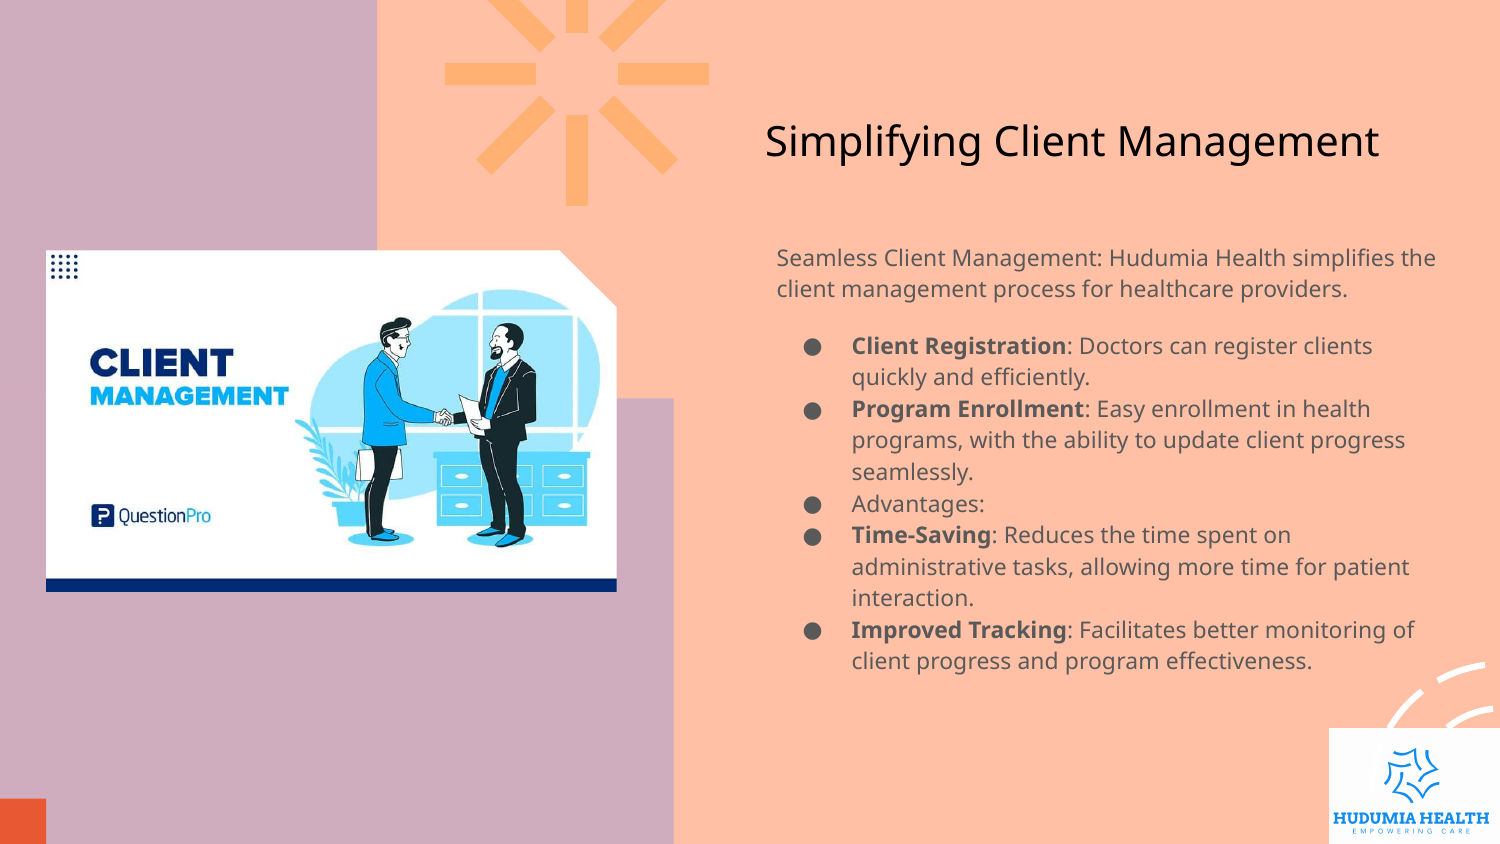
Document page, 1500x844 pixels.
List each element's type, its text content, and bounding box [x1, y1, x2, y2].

list Seamless Client Management: Hudumia Health simplifies the client management process for healthcare providers. Client Registration: Doctors can register clients quickly and efficiently. Program Enrollment: Easy enrollment in health programs, with the ability to update client progress seamlessly. Advantages: Time-Saving: Reduces the time spent on administrative tasks, allowing more time for patient interaction. Improved Tracking: Facilitates better monitoring of client progress and program effectiveness. [776, 239, 1449, 664]
picture [1329, 728, 1500, 844]
picture [45, 250, 617, 593]
title Simplifying Client Management [765, 114, 1449, 190]
